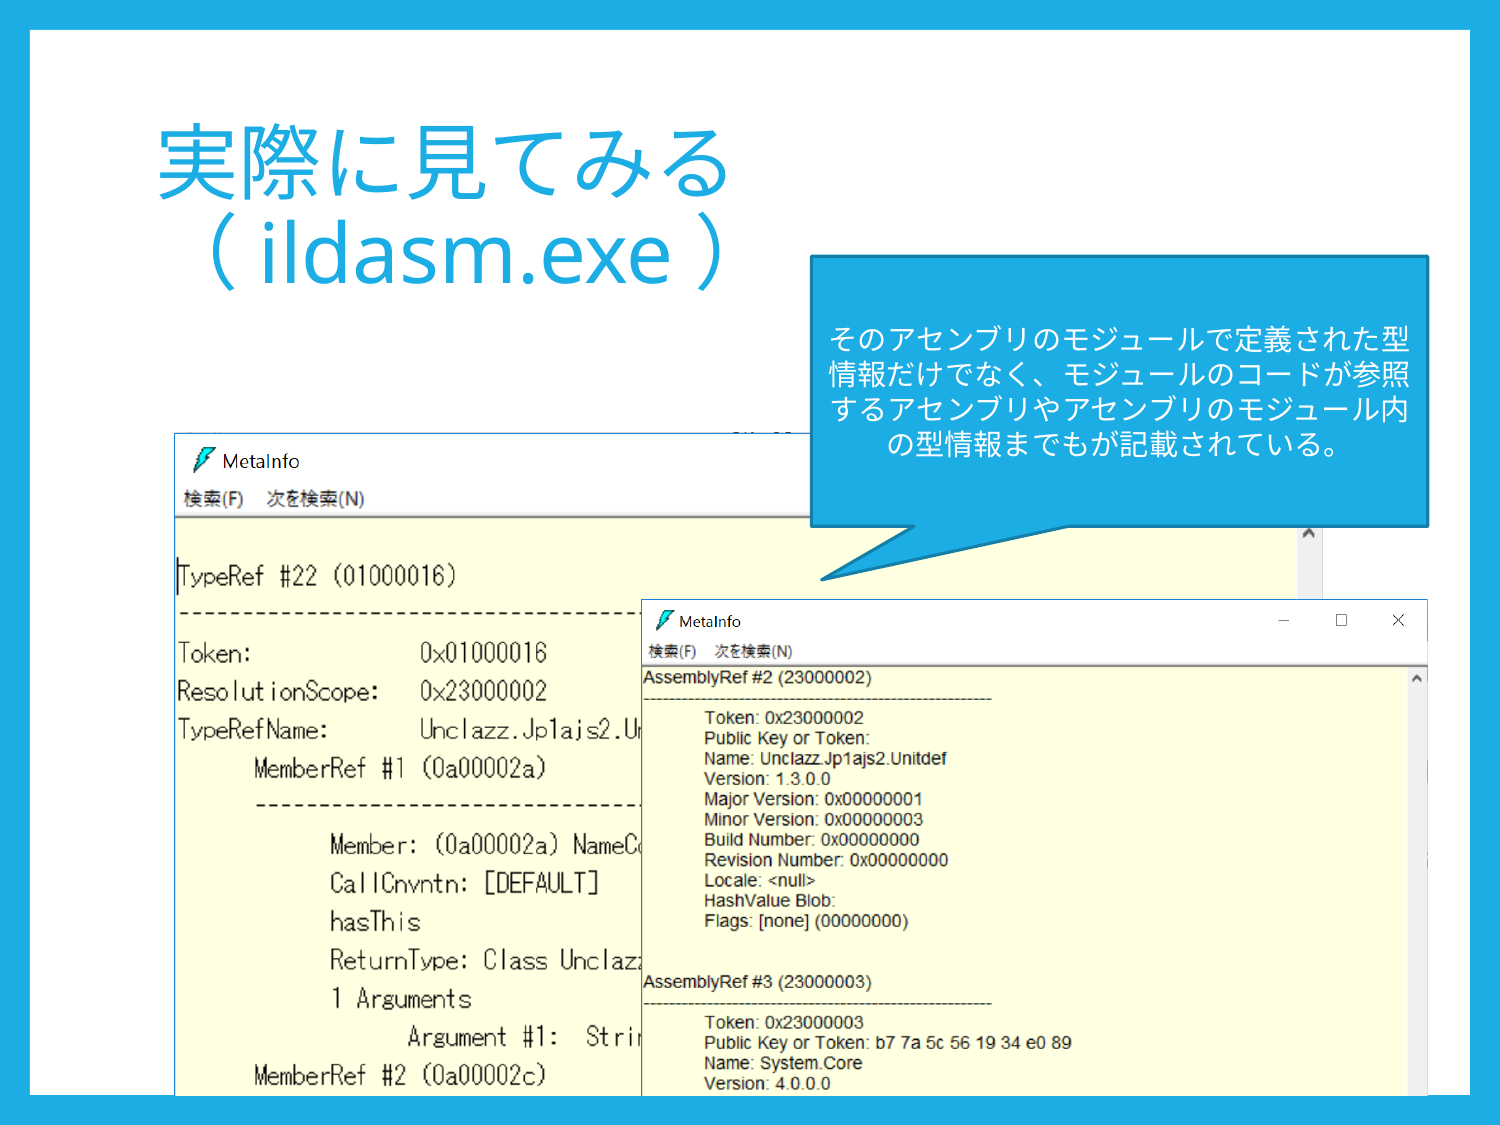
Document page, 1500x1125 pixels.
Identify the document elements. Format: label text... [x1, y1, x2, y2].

text_box そのアセンブリのモジュールで定義された型情報だけでなく、モジュールのコードが参照するアセンブリやアセンブリのモジュール内の型情報までもが記載されている。 [809, 254, 1430, 528]
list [173, 432, 1323, 1096]
title 実際に見てみる（ildasm.exe） [140, 99, 1356, 323]
picture [640, 599, 1428, 1096]
